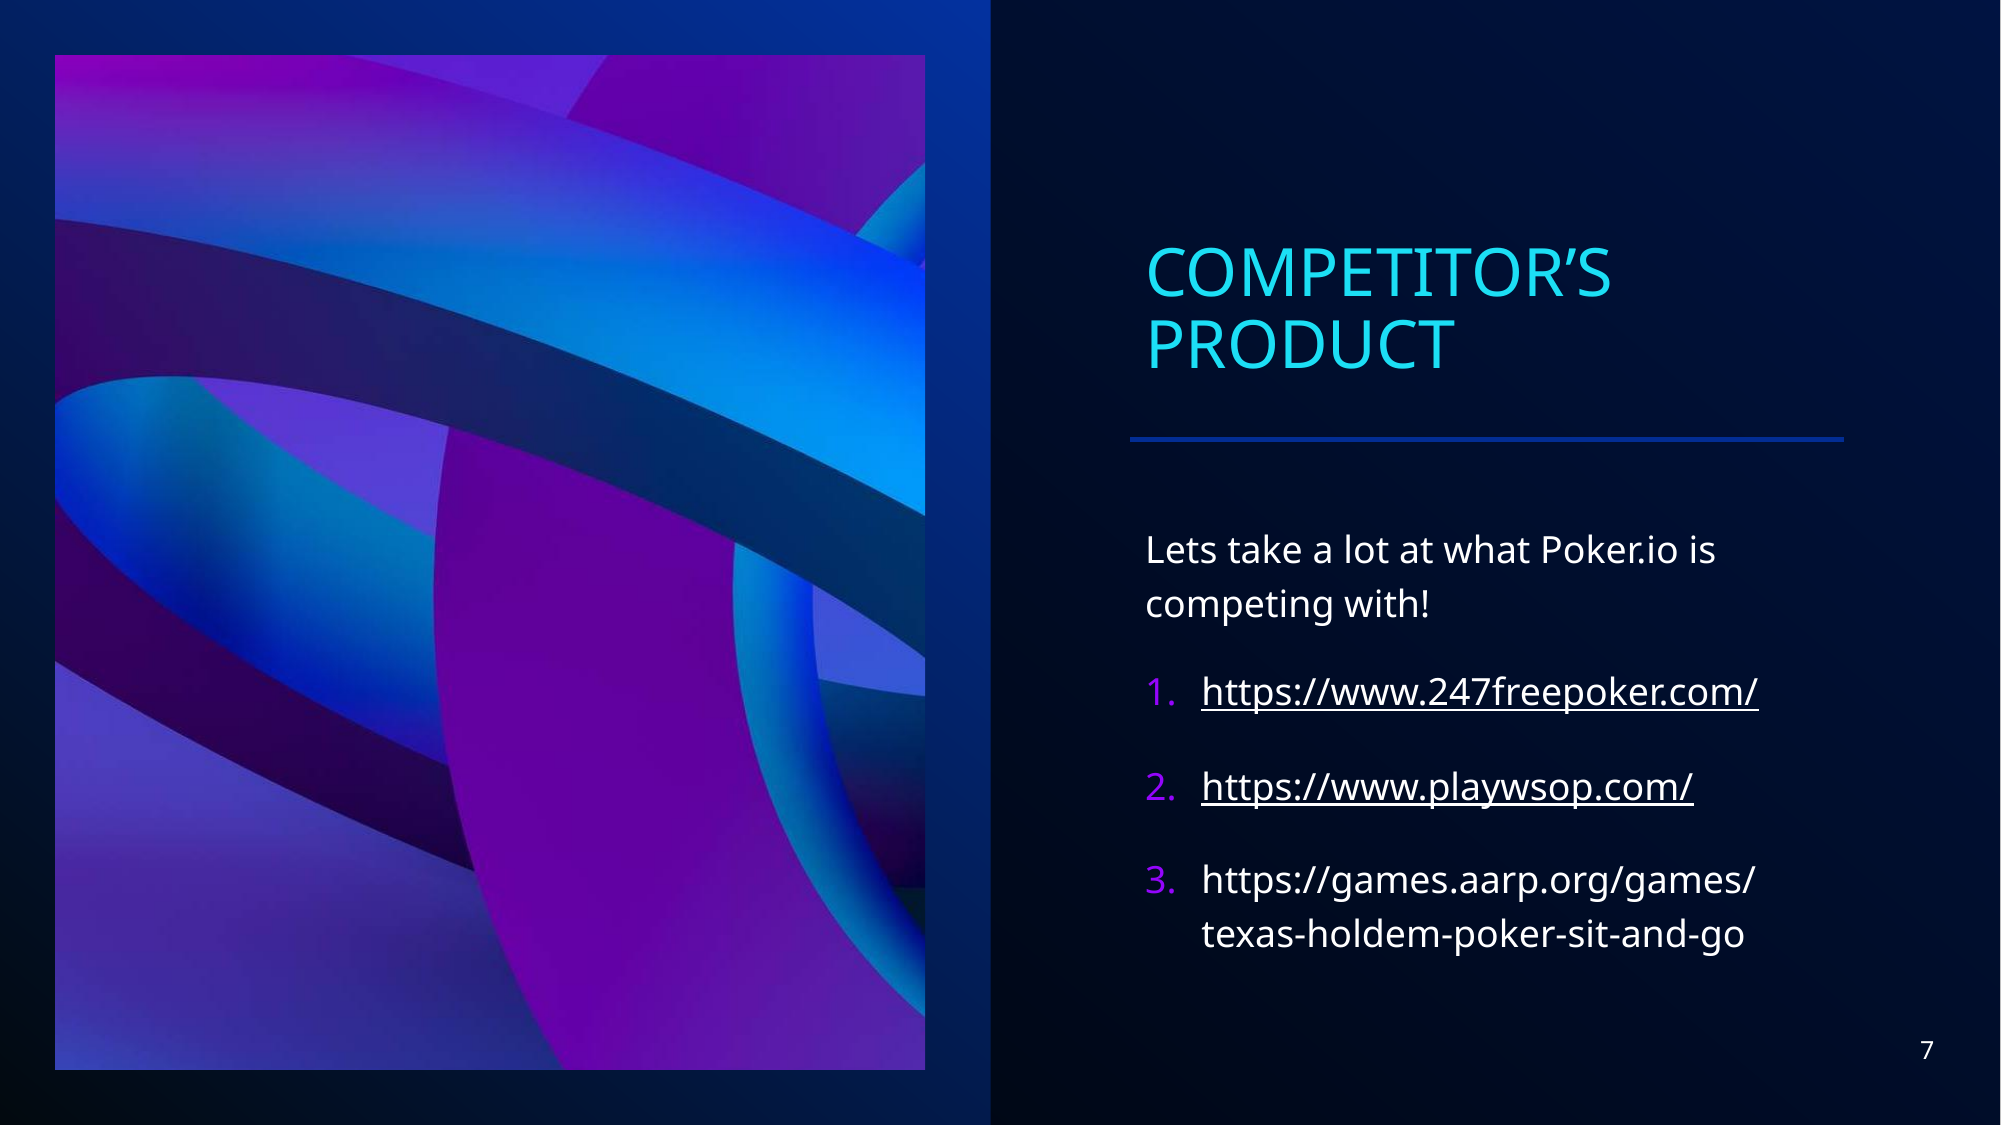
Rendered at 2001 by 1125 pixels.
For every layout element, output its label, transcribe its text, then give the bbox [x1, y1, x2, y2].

picture [55, 55, 926, 1070]
list Lets take a lot at what Poker.io is competing with! https://www.247freepoker.com/ https://www.playwsop.com/ https://games.aarp.org/games/texas-holdem-poker-sit-and-go [1130, 509, 1848, 1005]
slide_number 7 [1499, 1021, 1950, 1082]
title Competitor’s product [1130, 28, 1845, 390]
